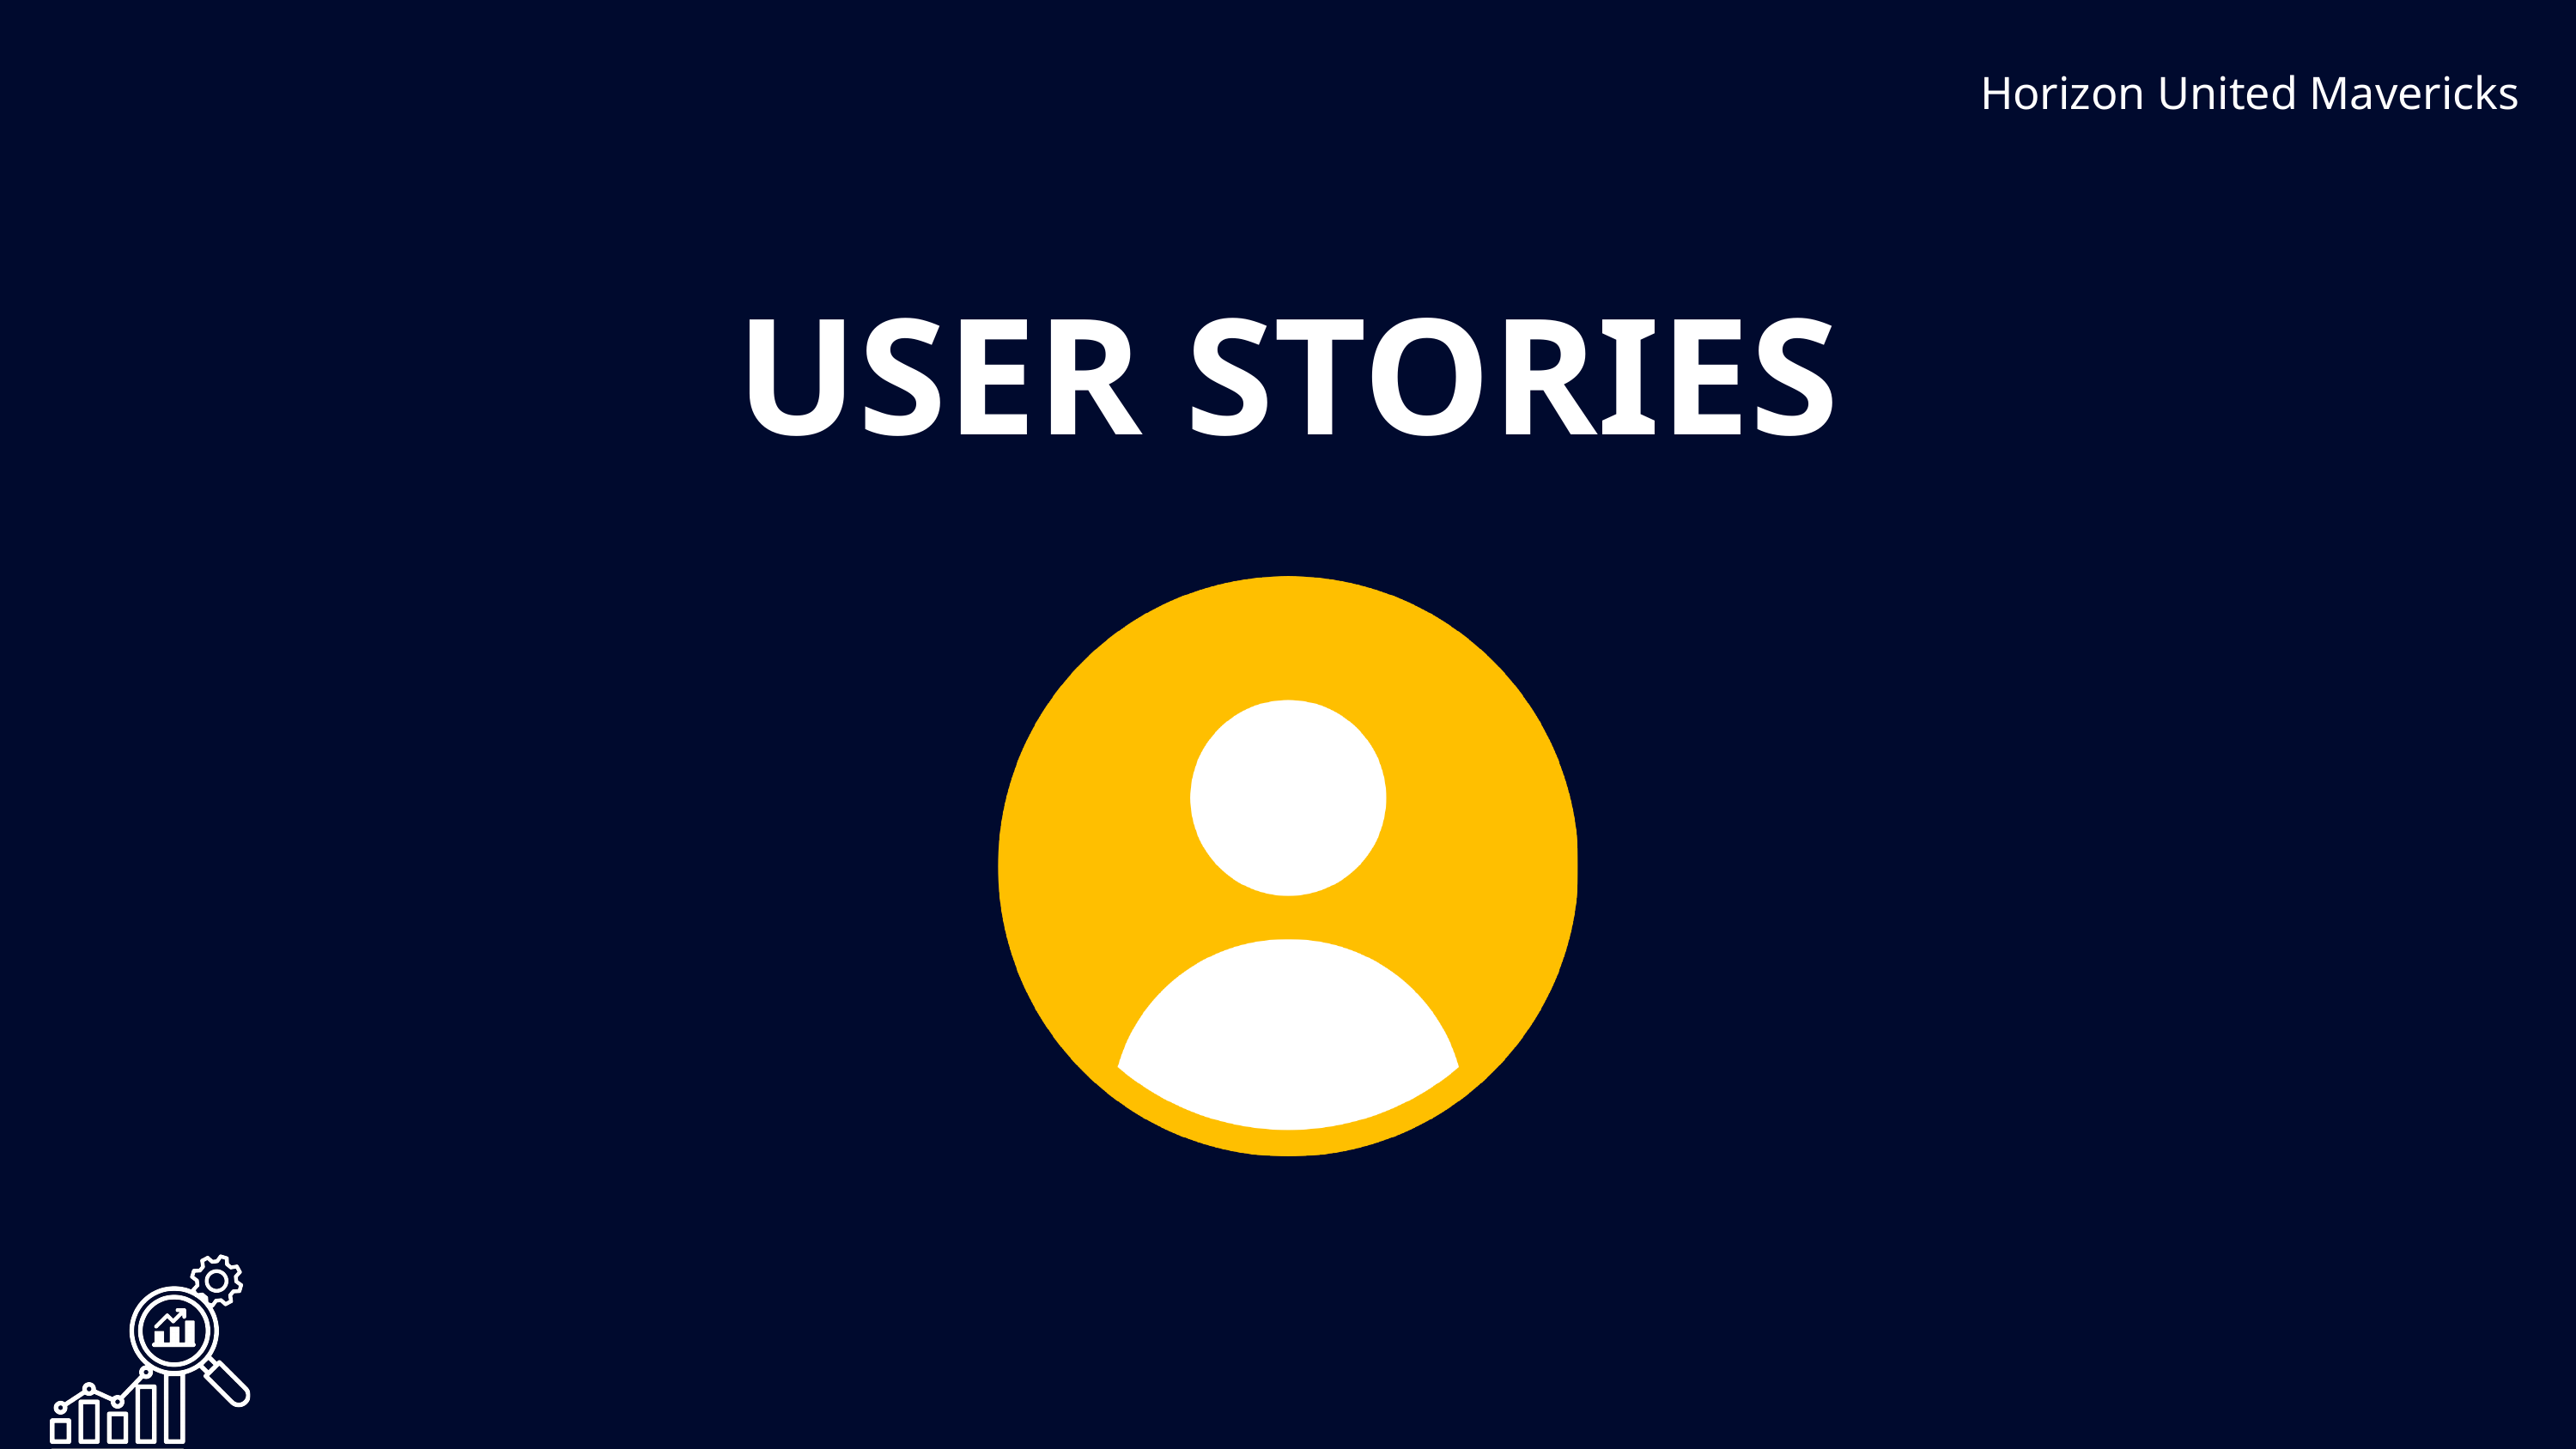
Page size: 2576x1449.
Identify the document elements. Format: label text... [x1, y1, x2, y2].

text_box USER STORIES [178, 306, 2398, 468]
text_box Horizon United Mavericks [1937, 56, 2520, 181]
text_box [50, 1254, 251, 1449]
text_box [998, 576, 1578, 1156]
